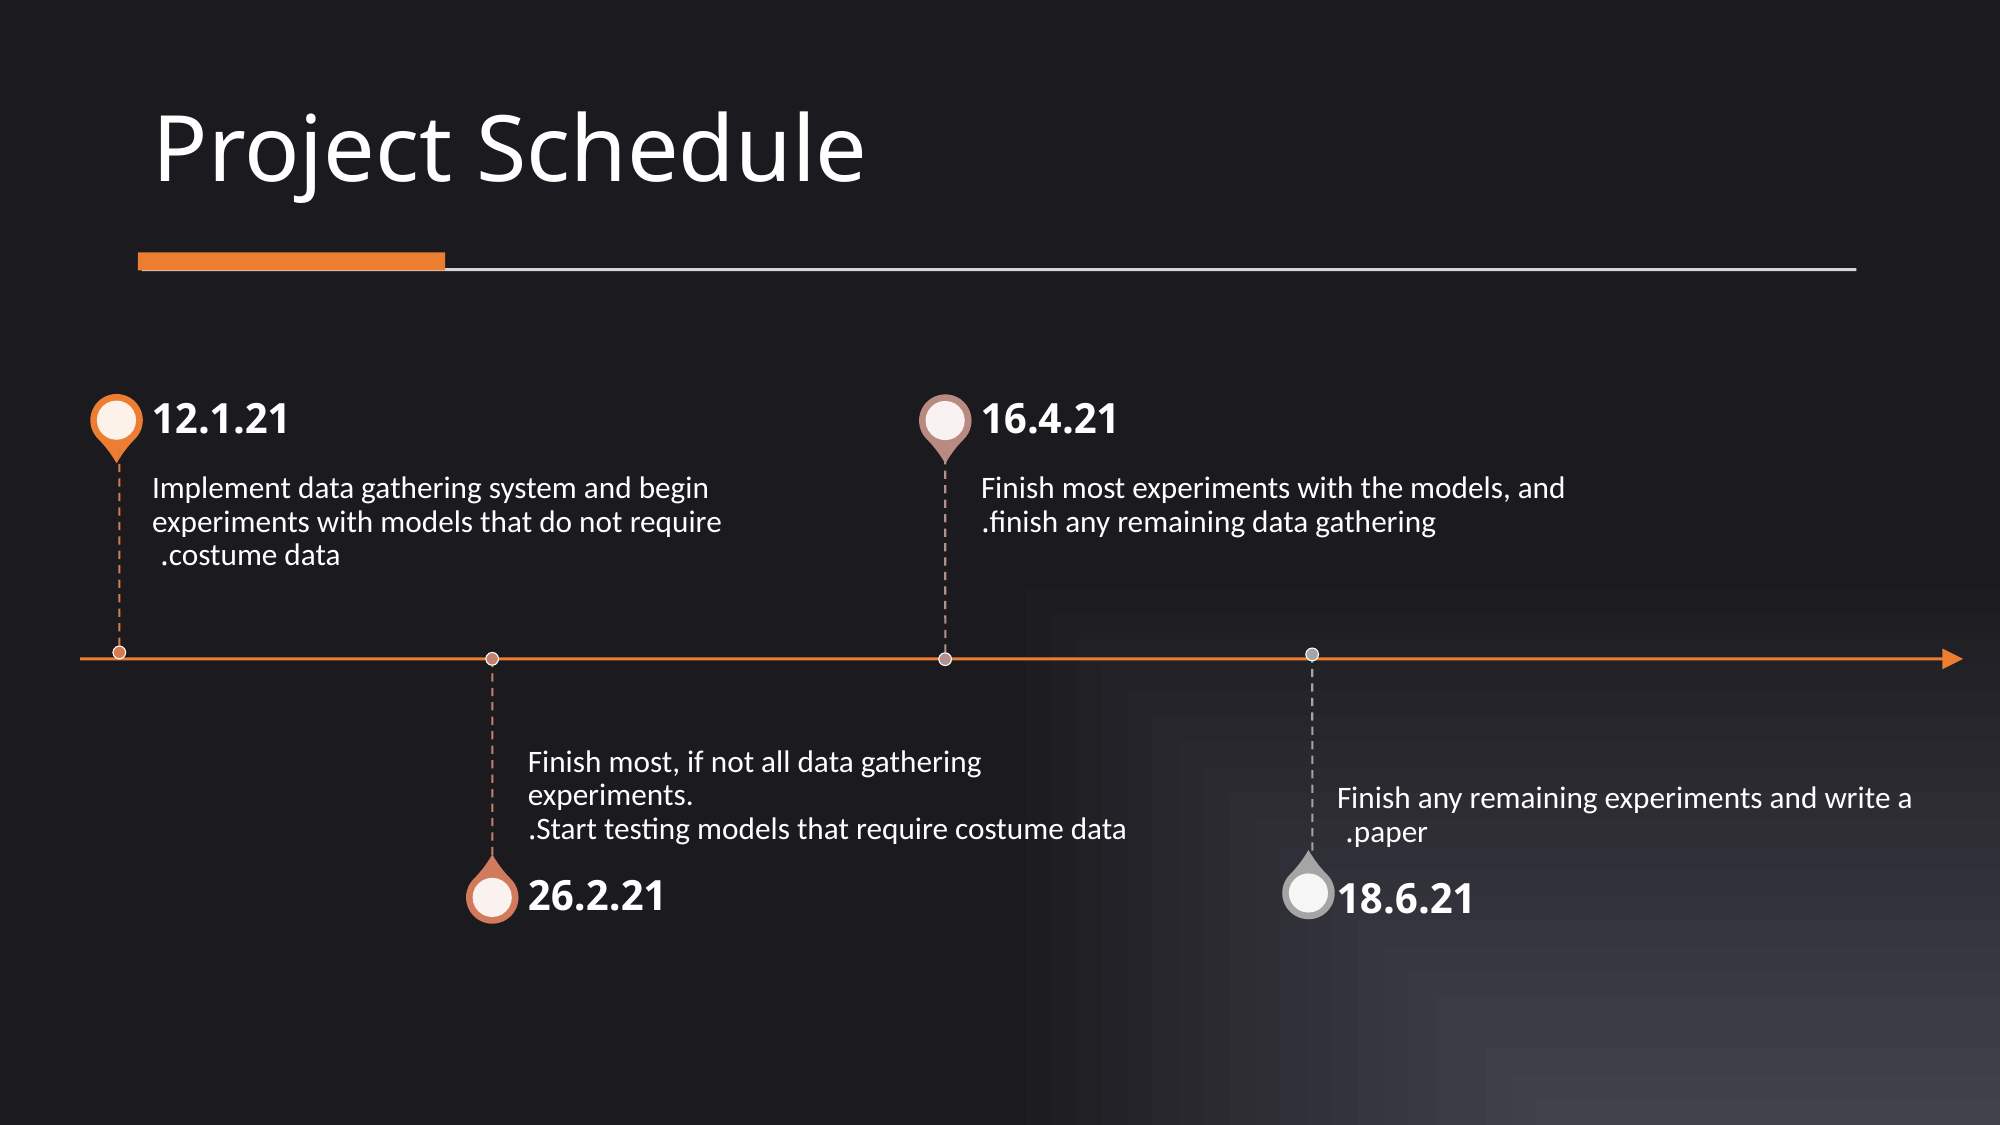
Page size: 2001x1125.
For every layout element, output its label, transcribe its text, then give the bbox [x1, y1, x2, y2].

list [79, 315, 1964, 1002]
text_box [0, 0, 2000, 1125]
text_box [141, 267, 1857, 272]
title Project Schedule [138, 41, 1862, 209]
text_box [137, 251, 446, 271]
